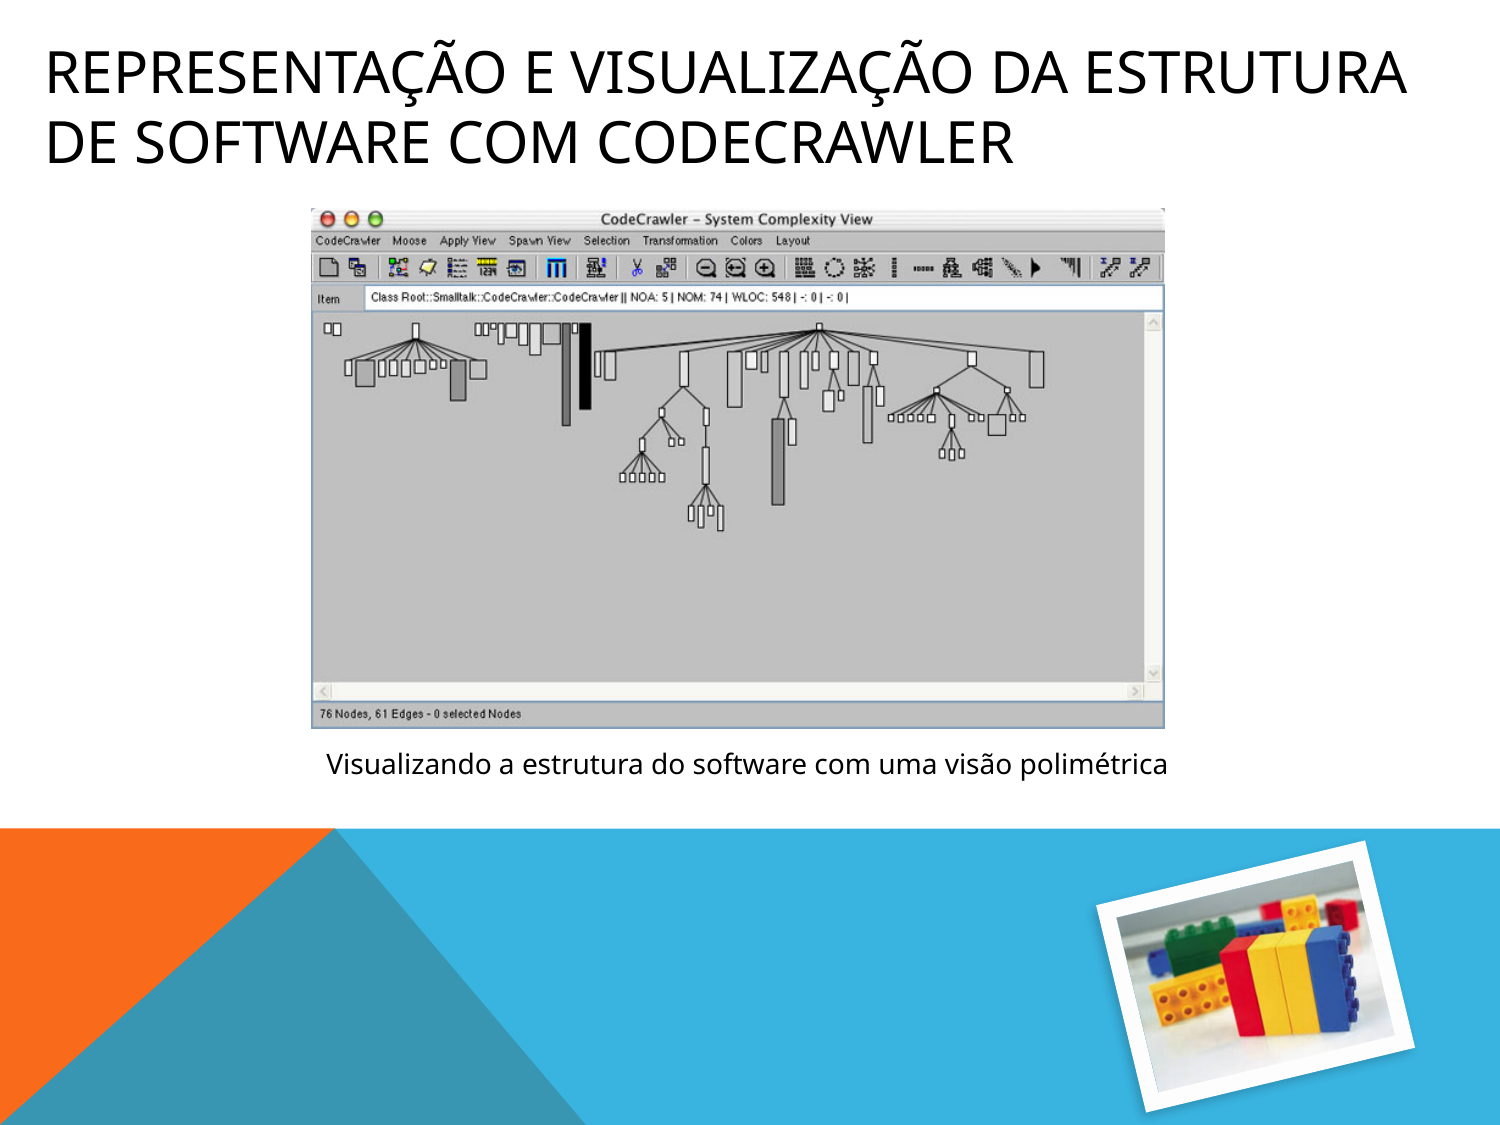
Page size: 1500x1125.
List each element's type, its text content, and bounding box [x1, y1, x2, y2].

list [311, 207, 1165, 729]
picture [1117, 862, 1394, 1092]
title Representação e Visualização da Estrutura de Software com CodeCrawler [29, 60, 1447, 150]
text_box Visualizando a estrutura do software com uma visão polimétrica [311, 739, 1269, 788]
